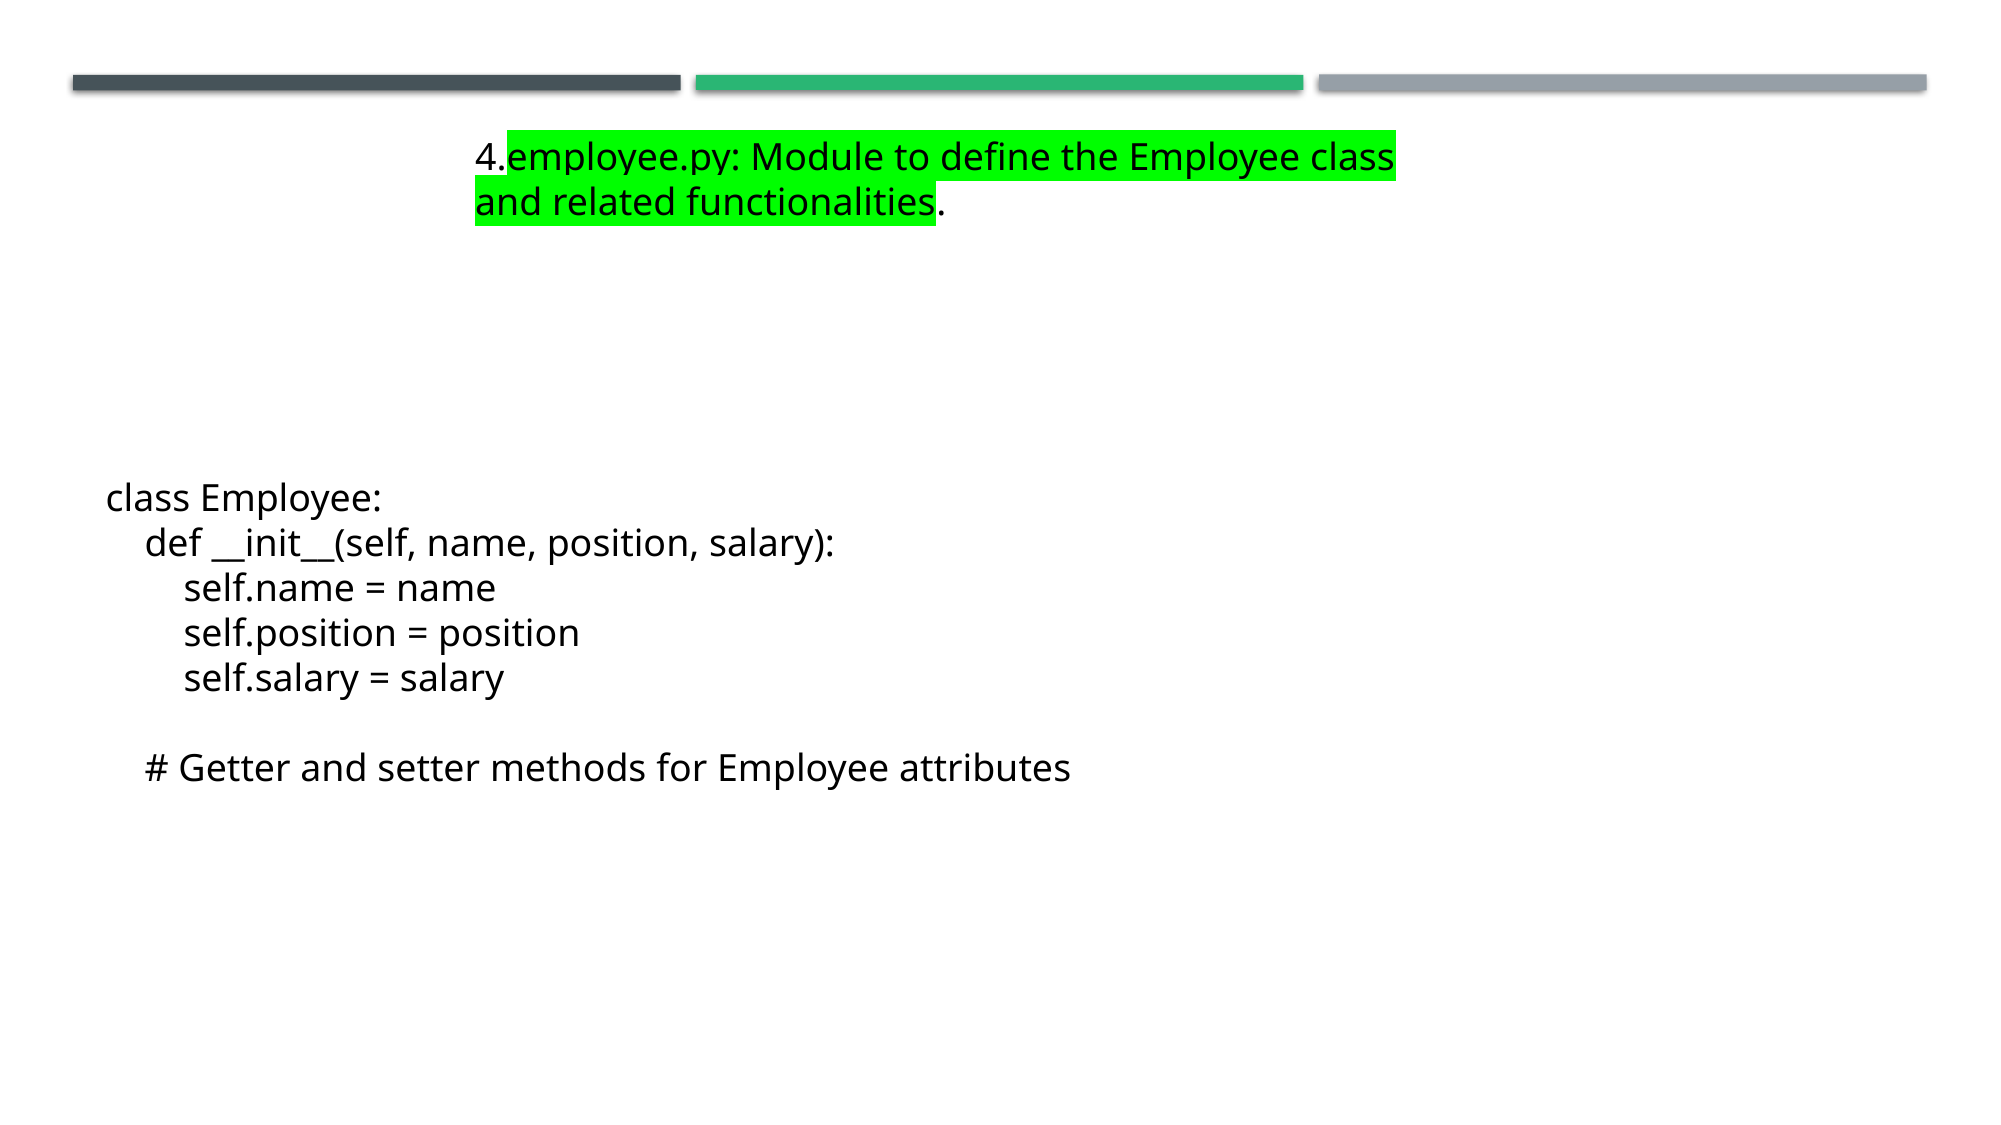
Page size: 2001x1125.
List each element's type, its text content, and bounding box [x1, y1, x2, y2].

text_box class Employee: def __init__(self, name, position, salary): self.name = name self.position = position self.salary = salary # Getter and setter methods for Employee attributes [90, 466, 1091, 797]
text_box 4.employee.py: Module to define the Employee class and related functionalities. [460, 125, 1461, 230]
